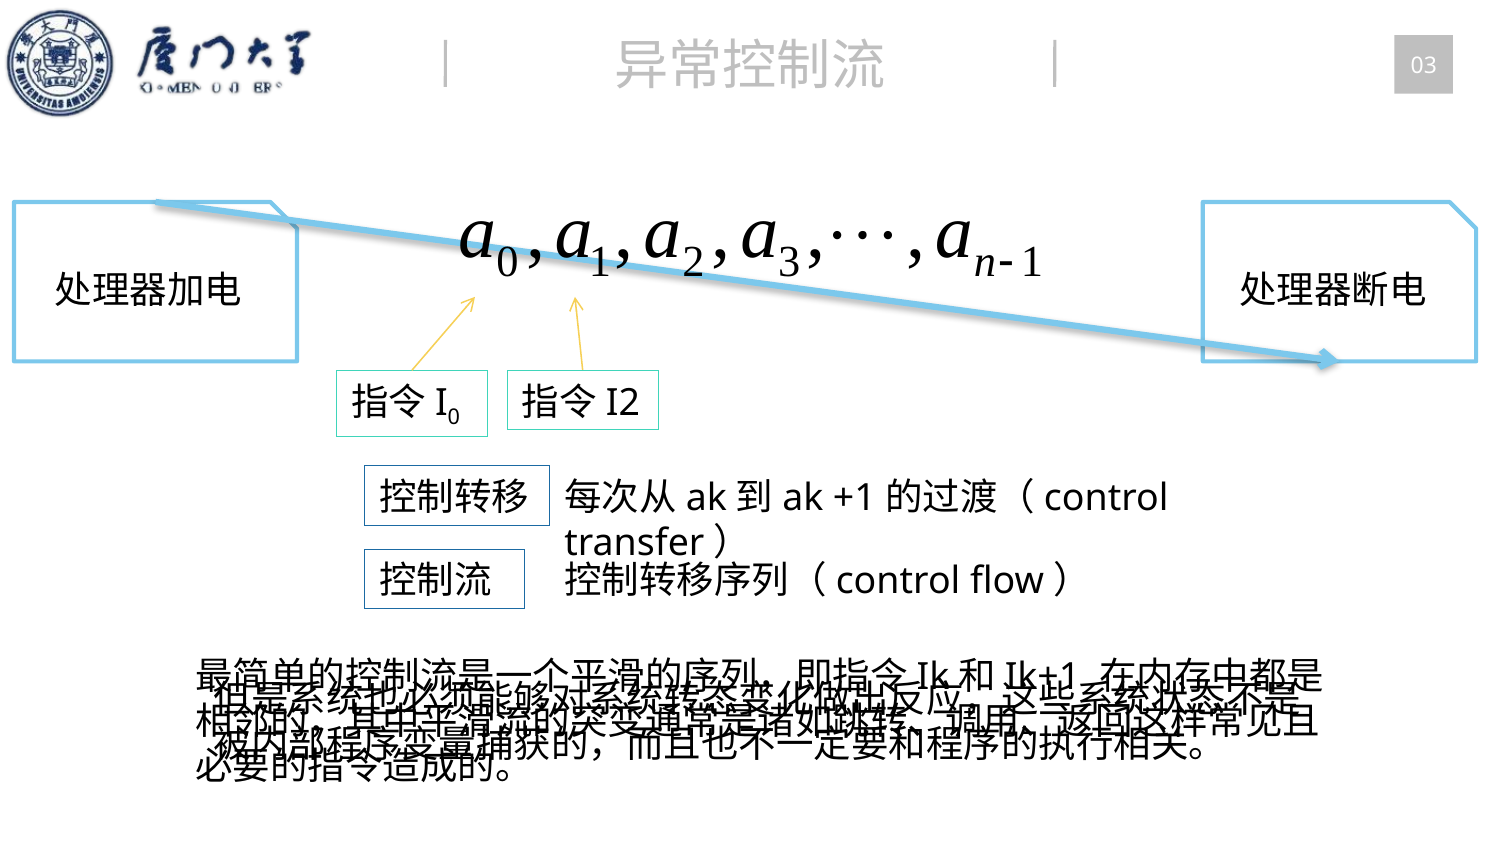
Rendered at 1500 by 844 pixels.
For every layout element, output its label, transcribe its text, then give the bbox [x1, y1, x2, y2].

text_box 每次从ak到ak +1的过渡（control transfer） [549, 465, 1372, 571]
text_box 控制流 [364, 549, 525, 609]
text_box 处理器加电 [11, 199, 300, 364]
text_box 指令I0 [336, 370, 488, 437]
text_box 03 [1392, 33, 1455, 96]
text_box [411, 296, 476, 371]
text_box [316, 23, 1360, 105]
text_box 控制转移序列（control flow） [549, 549, 1282, 609]
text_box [574, 296, 583, 371]
picture [4, 7, 313, 120]
text_box 控制转移 [364, 465, 549, 526]
text_box 处理器断电 [1200, 199, 1479, 364]
text_box 最简单的控制流是一个平滑的序列，即指令Ik和Ik+1 在内存中都是相邻的，其中平滑流的突变通常是诸如跳转、调用、返回这样常见且必要的指令造成的。 [180, 644, 1353, 795]
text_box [446, 180, 1056, 296]
text_box 指令I2 [507, 370, 659, 430]
text_box 但是系统也必须能够对系统转态变化做出反应，这些系统状态不是被内部程序变量捕获的，而且也不一定要和程序的执行相关。 [199, 667, 1334, 772]
